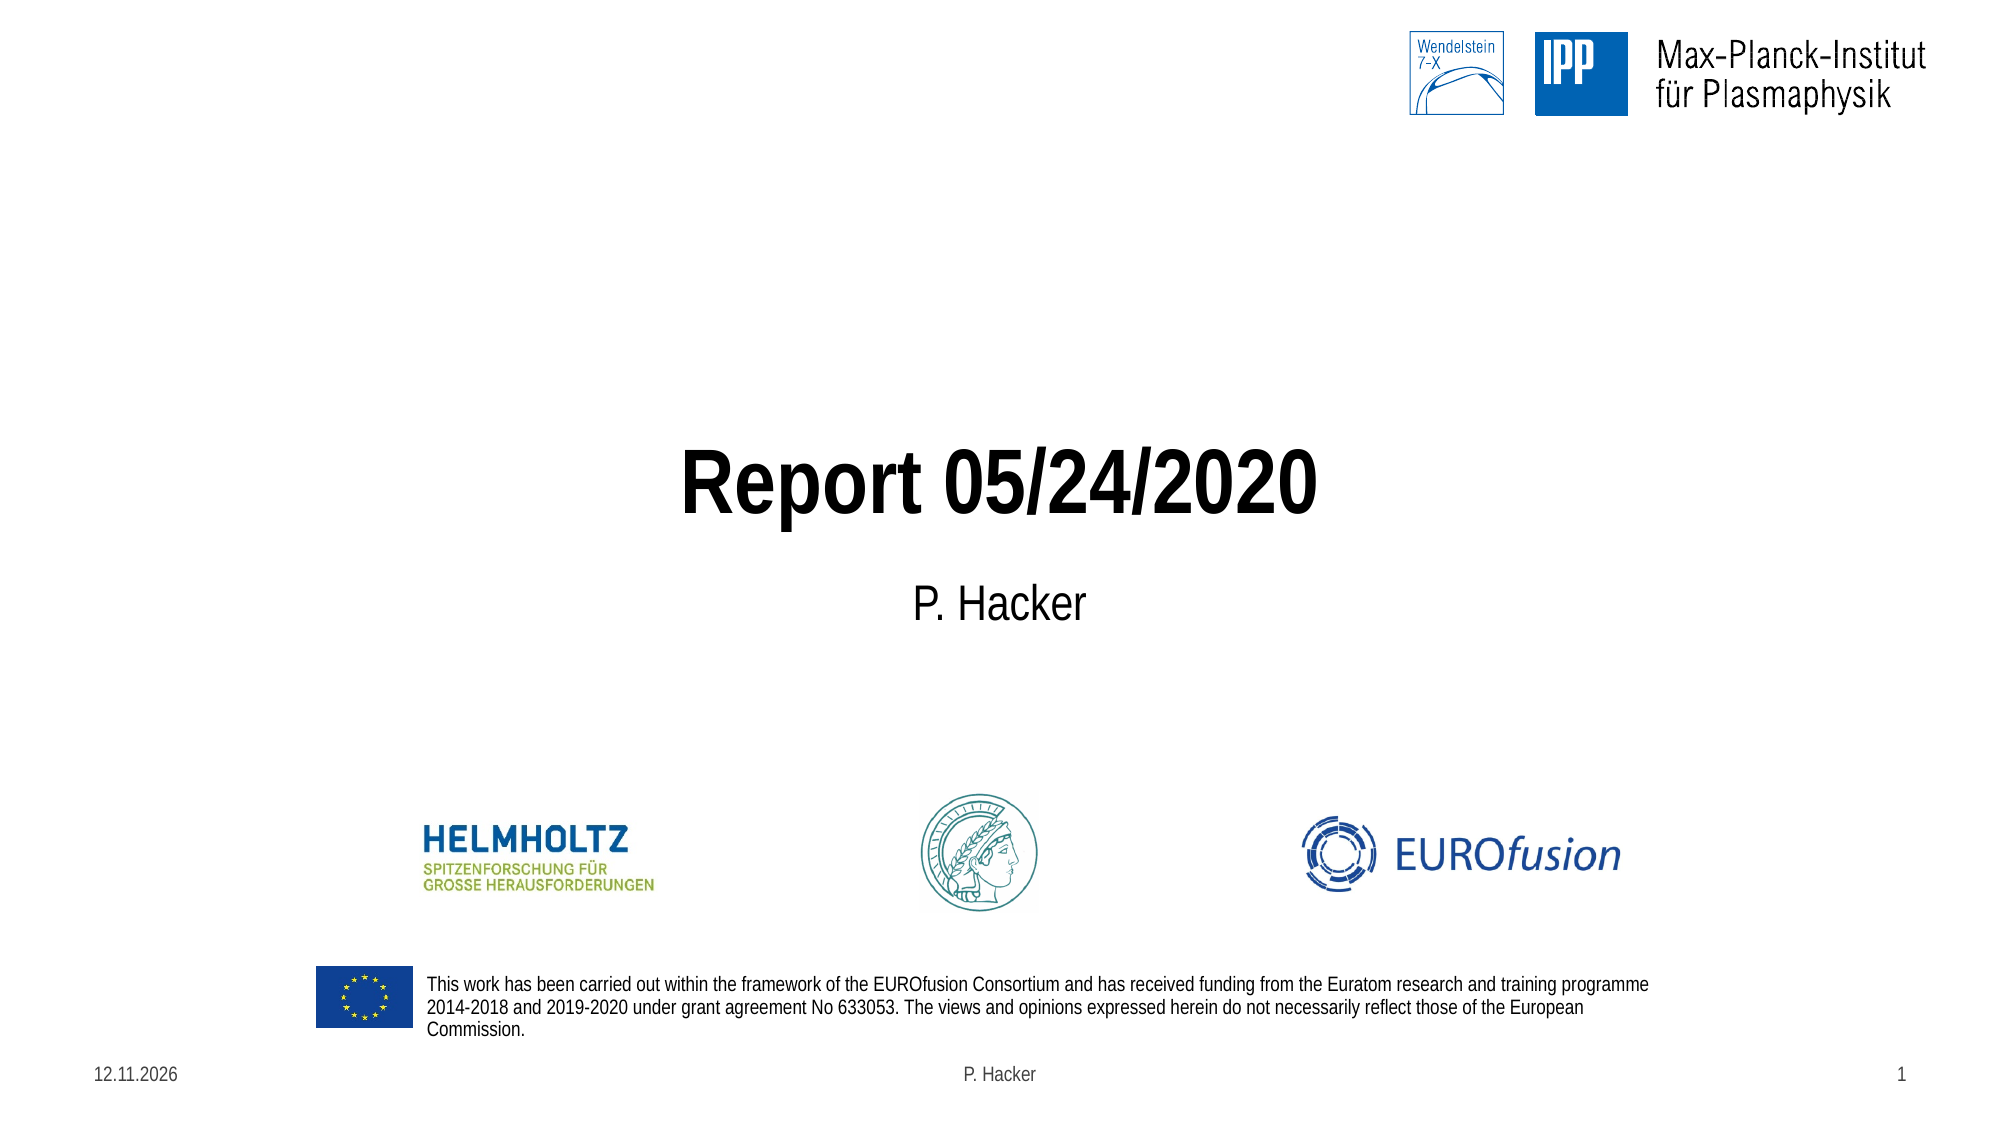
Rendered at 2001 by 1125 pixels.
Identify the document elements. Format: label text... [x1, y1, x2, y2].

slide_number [78, 1042, 262, 1103]
picture [419, 815, 658, 897]
subtitle P. Hacker [249, 562, 1750, 759]
picture [316, 966, 413, 1028]
picture [1297, 811, 1626, 897]
footer P. Hacker [297, 1042, 1703, 1103]
slide_number 1 [1744, 1042, 1922, 1103]
picture [919, 790, 1039, 913]
title Report 05/24/2020 [249, 203, 1750, 541]
